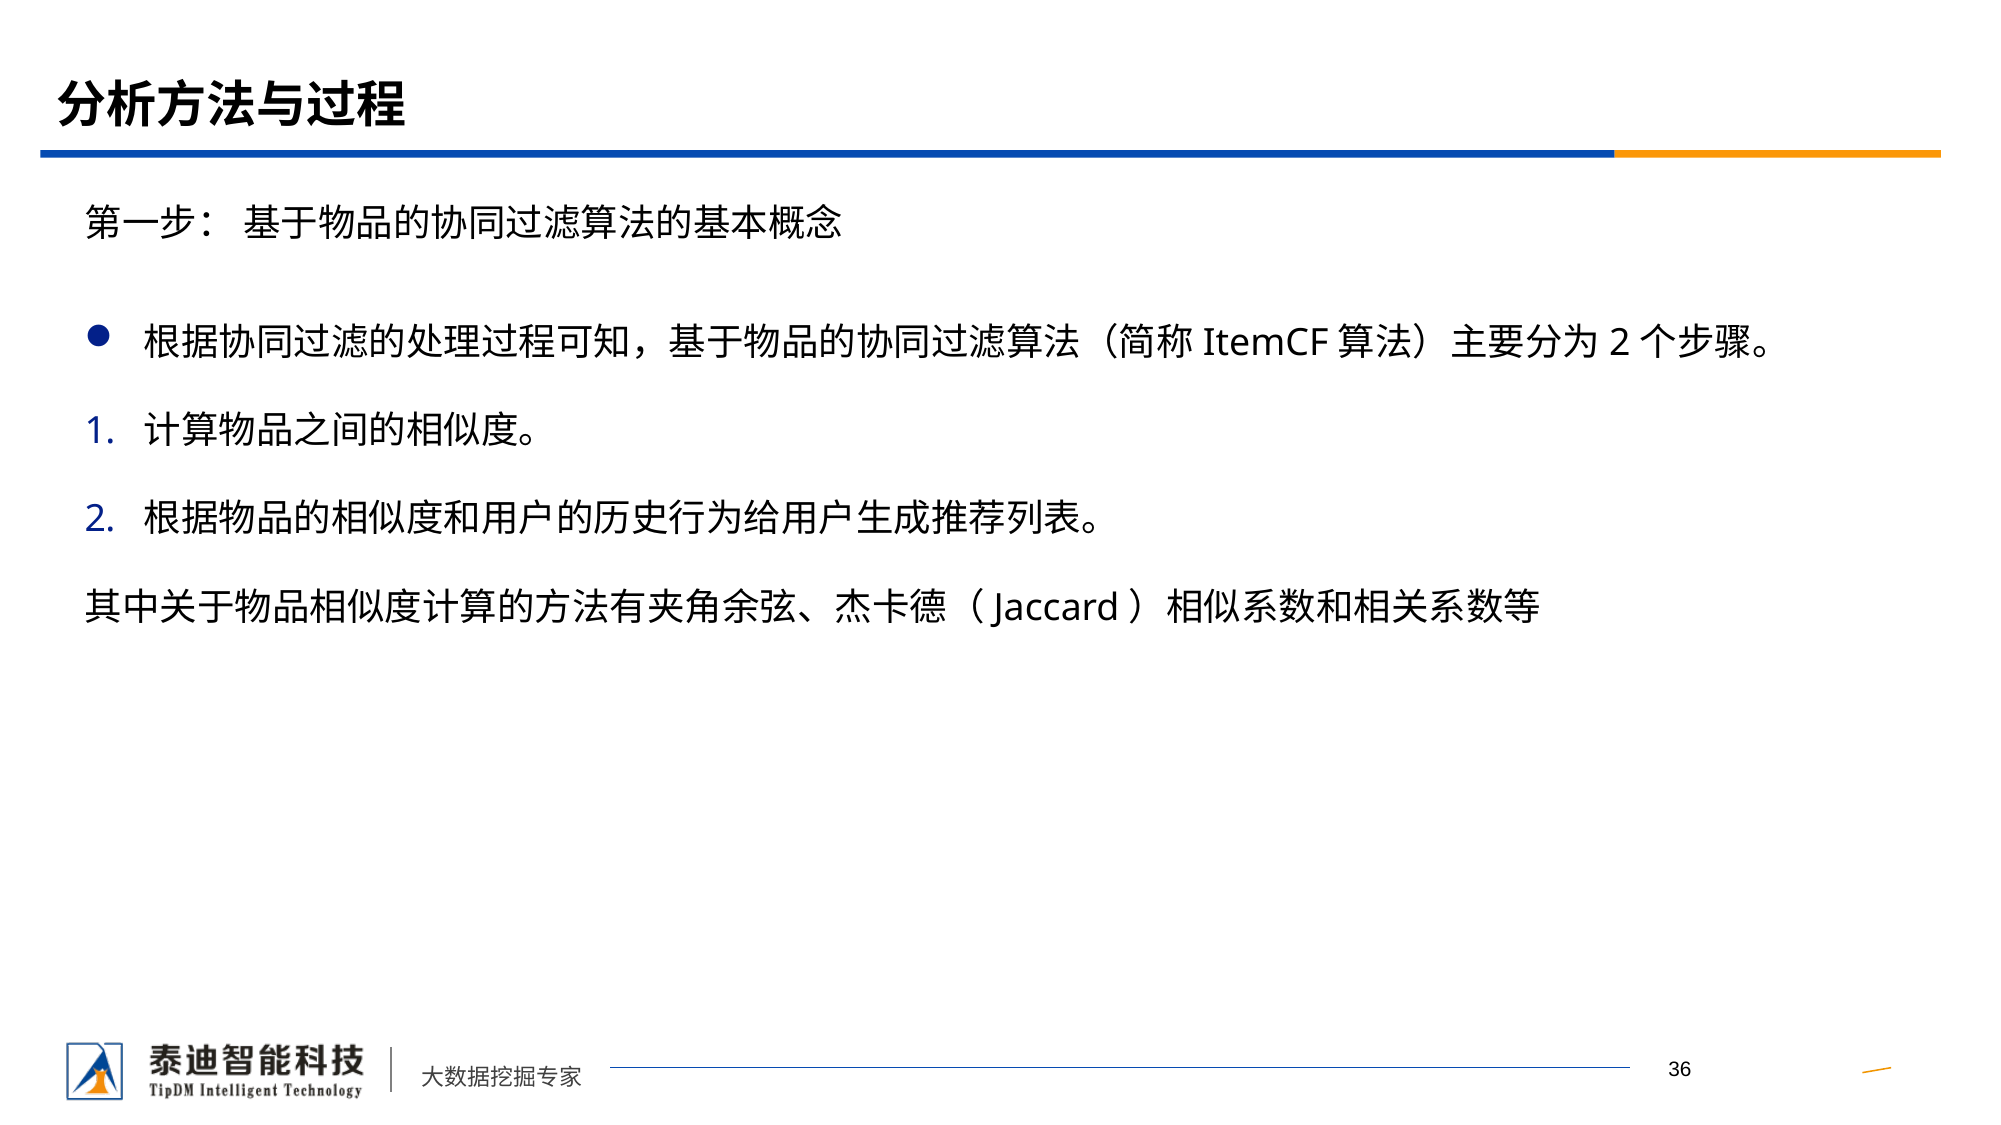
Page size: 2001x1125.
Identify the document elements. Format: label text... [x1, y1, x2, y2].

title 分析方法与过程 [41, 58, 1843, 146]
list 根据协同过滤的处理过程可知，基于物品的协同过滤算法（简称ItemCF算法）主要分为2个步骤。 计算物品之间的相似度。 根据物品的相似度和用户的历史行为给用户生成推荐列表。 其中关于物品相似度计算的方法有夹角余弦、杰卡德（Jaccard）相似系数和相关系数等 [69, 287, 1892, 1005]
picture [62, 1028, 368, 1107]
list 第一步： 基于物品的协同过滤算法的基本概念 [69, 186, 1892, 257]
